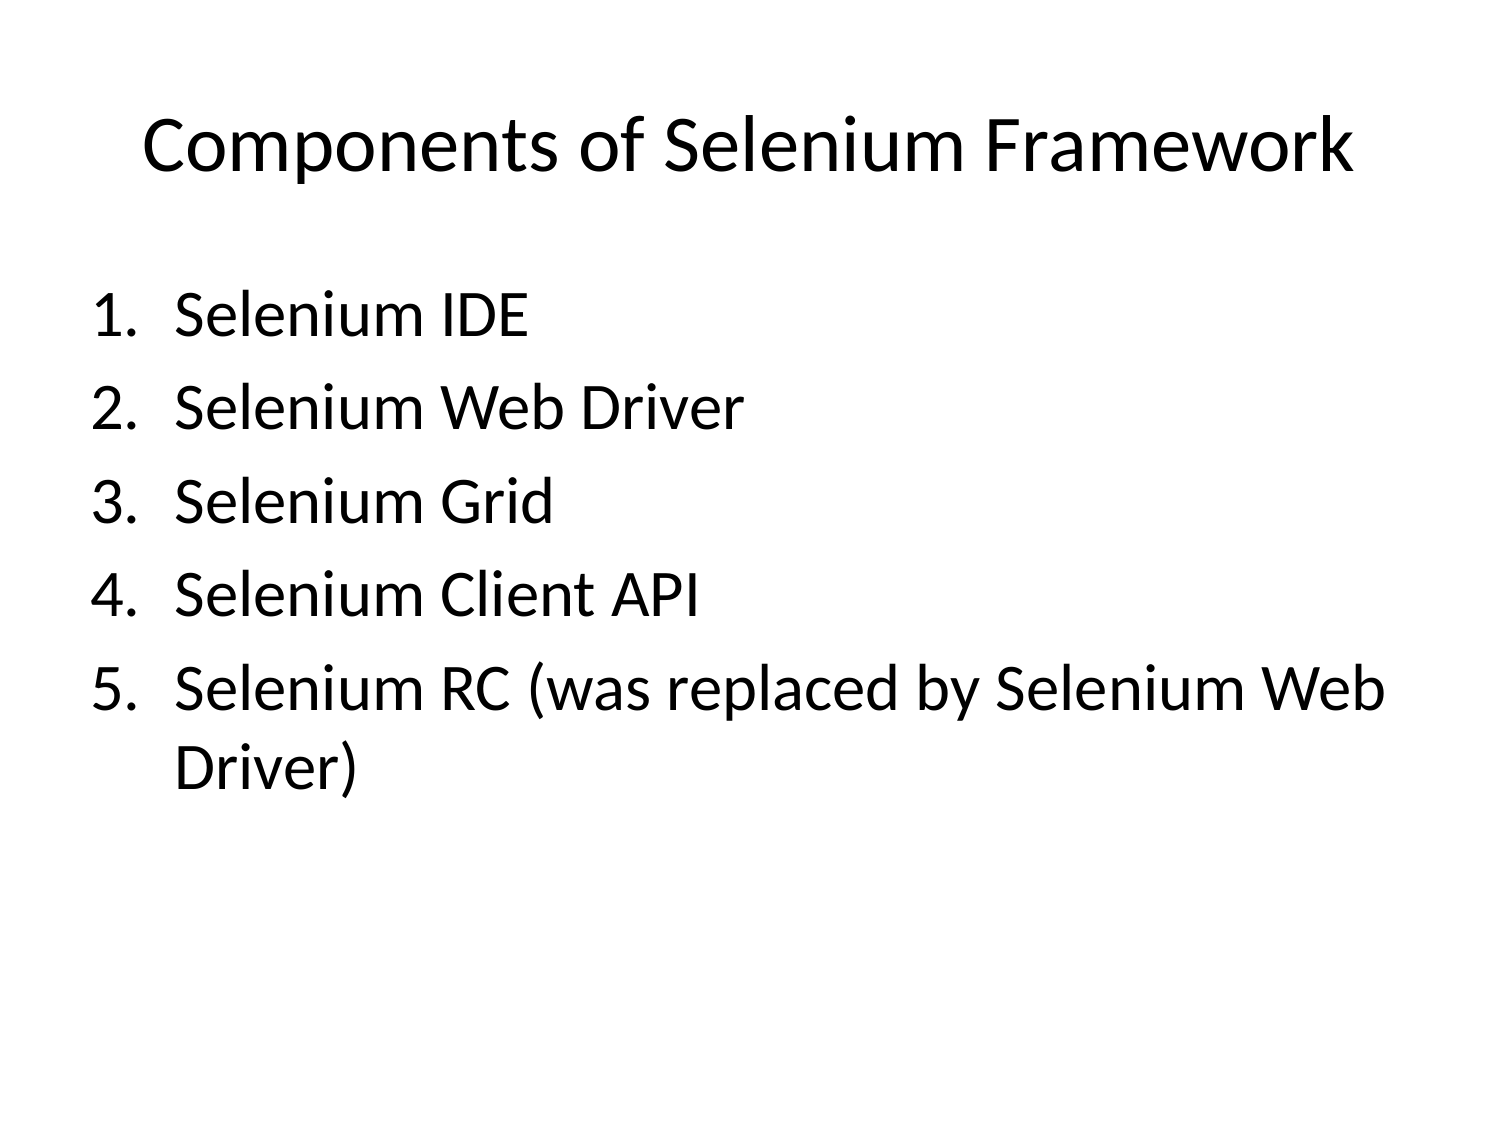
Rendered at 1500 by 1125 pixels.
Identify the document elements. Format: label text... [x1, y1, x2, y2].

title Components of Selenium Framework [75, 45, 1425, 233]
list Selenium IDE Selenium Web Driver Selenium Grid Selenium Client API Selenium RC (was replaced by Selenium Web Driver) [75, 262, 1425, 1005]
